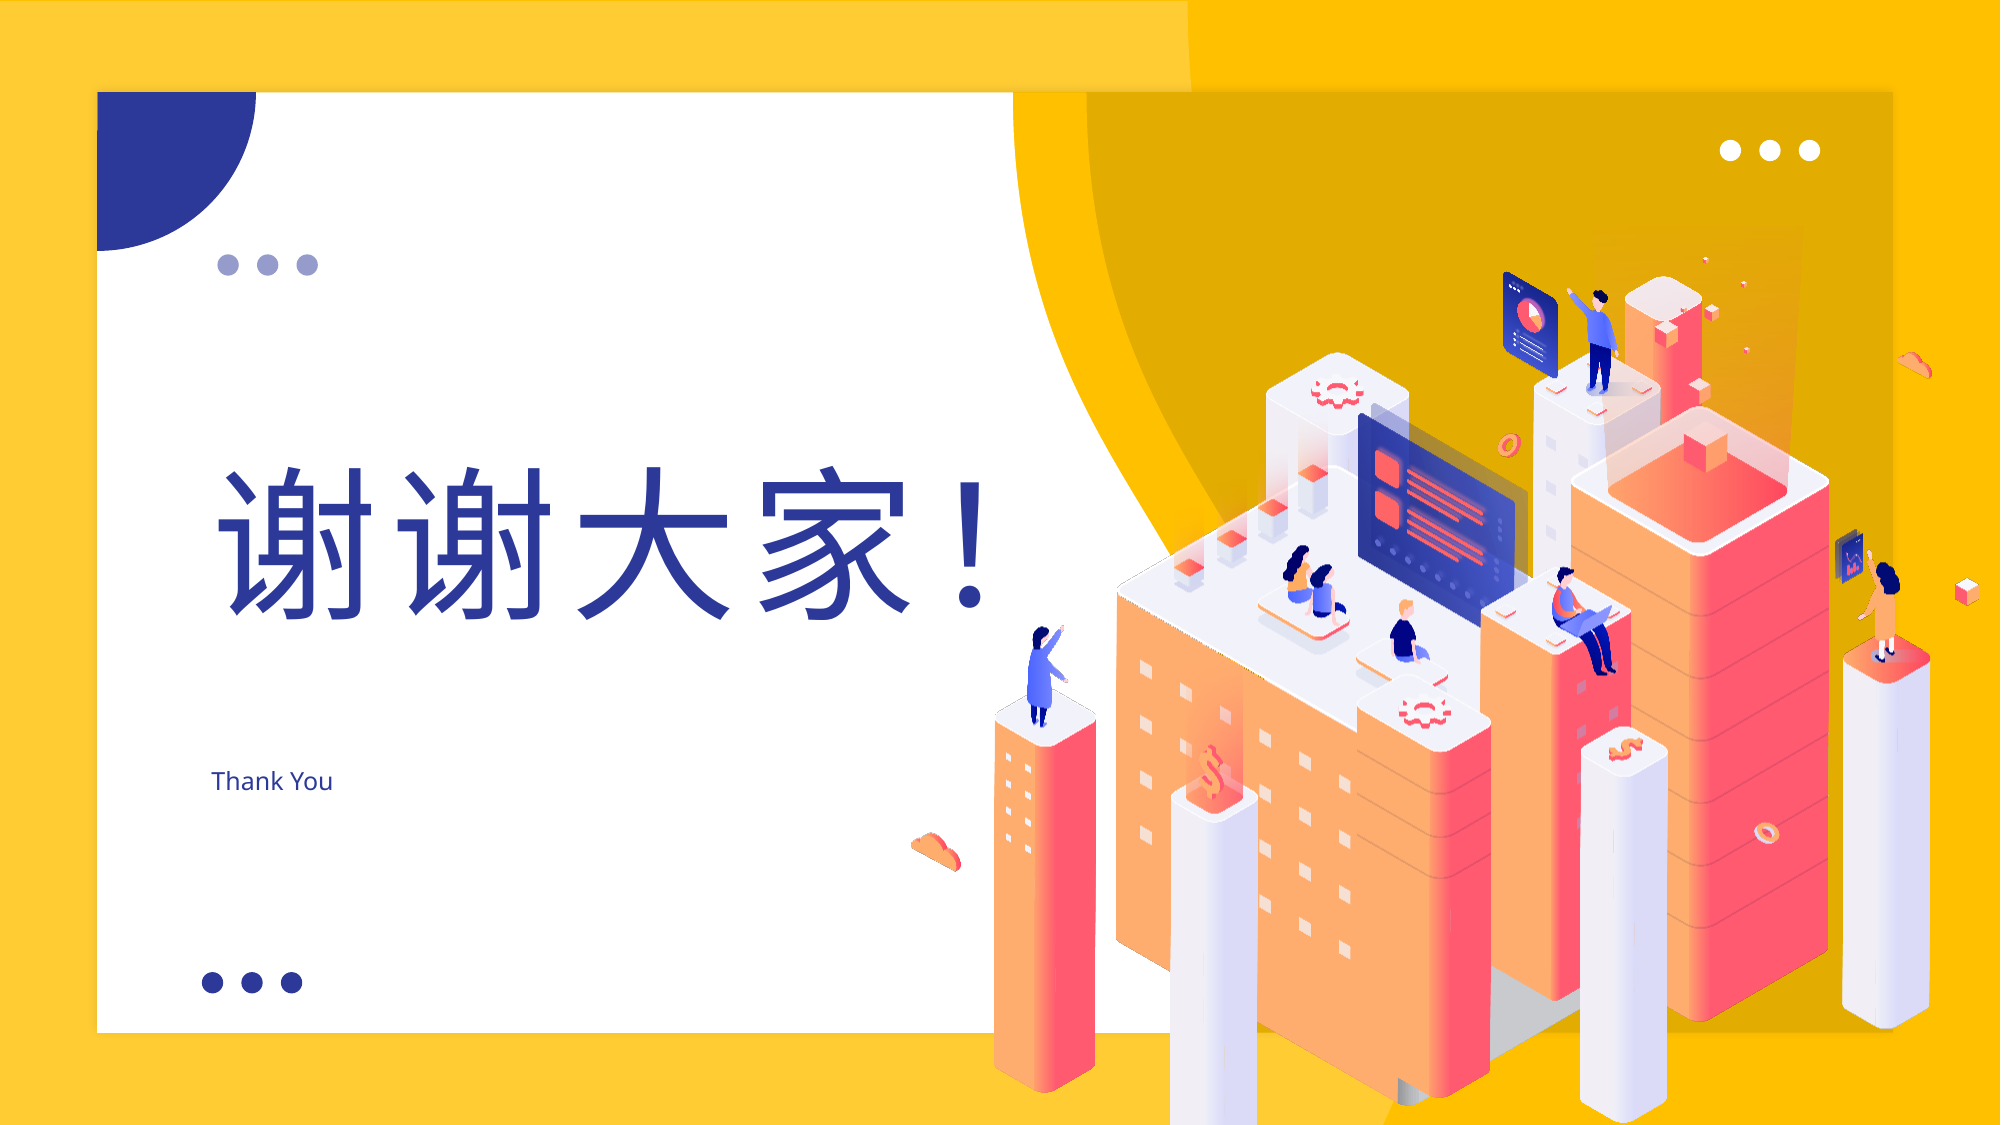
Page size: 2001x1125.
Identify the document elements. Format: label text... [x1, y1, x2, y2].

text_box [217, 254, 318, 276]
text_box Thank You [196, 758, 975, 803]
text_box 谢谢大家！ [196, 433, 996, 649]
picture [911, 226, 1979, 1125]
